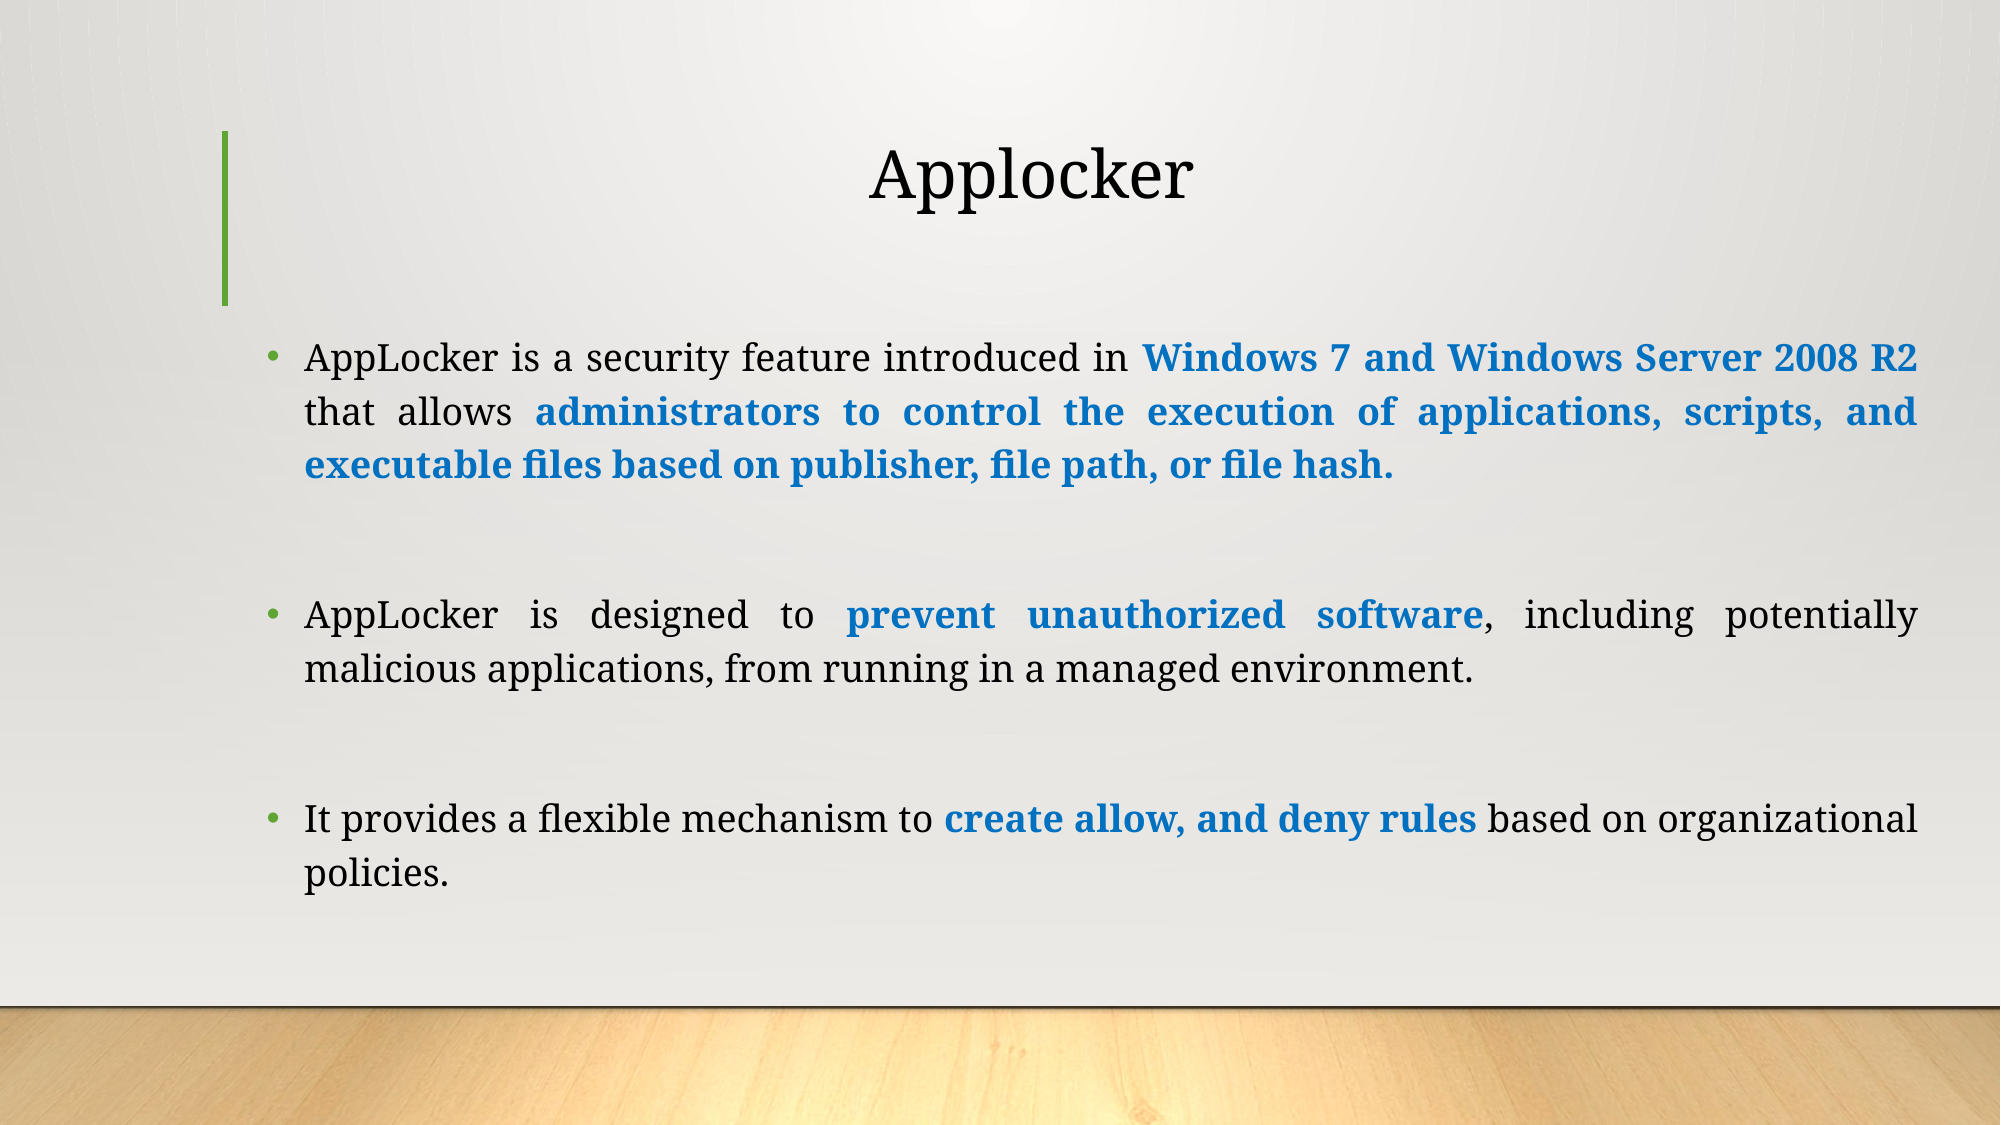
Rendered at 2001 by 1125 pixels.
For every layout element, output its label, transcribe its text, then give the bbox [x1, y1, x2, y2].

title Applocker [251, 110, 1814, 221]
picture [0, 1006, 2000, 1125]
list AppLocker is a security feature introduced in Windows 7 and Windows Server 2008 R2 that allows administrators to control the execution of applications, scripts, and executable files based on publisher, file path, or file hash. AppLocker is designed to prevent unauthorized software, including potentially malicious applications, from running in a managed environment. It provides a flexible mechanism to create allow, and deny rules based on organizational policies. [251, 251, 1934, 974]
